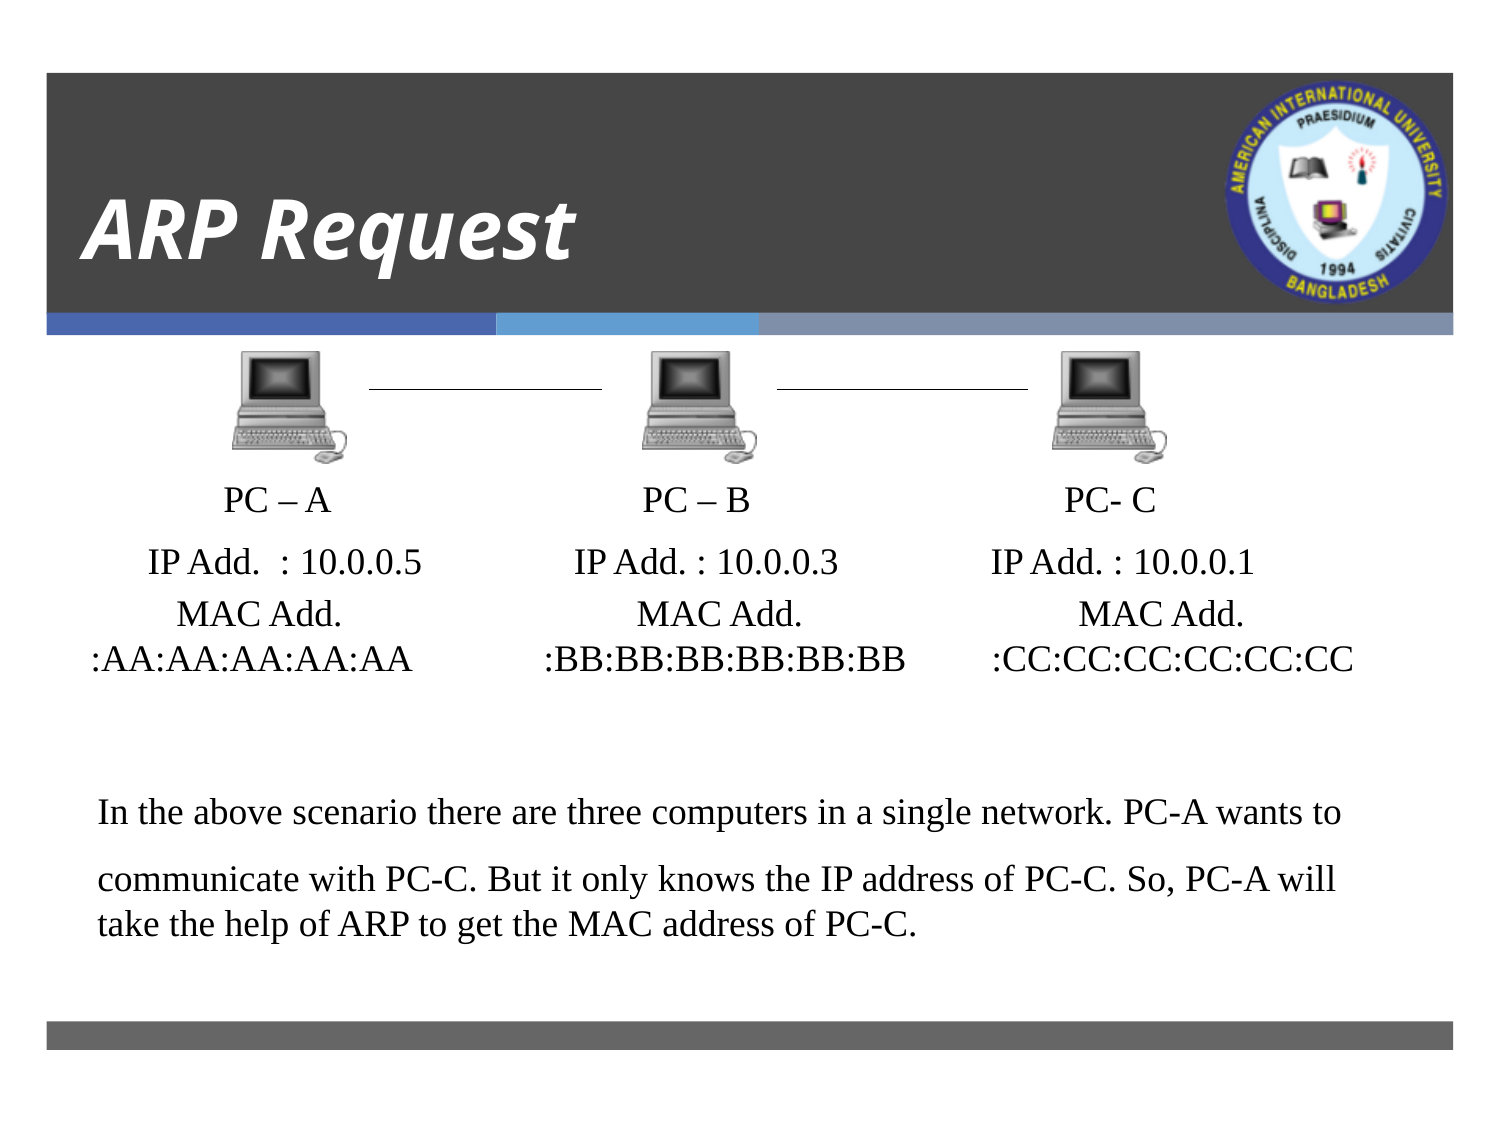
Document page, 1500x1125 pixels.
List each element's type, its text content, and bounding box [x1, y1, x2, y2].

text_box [232, 350, 1168, 464]
text_box In the above scenario there are three computers in a single network. PC-A wants to communicate with PC-C. But it only knows the IP address of PC-C. So, PC-A will take the help of ARP to get the MAC address of PC-C. [82, 756, 1411, 952]
picture [1220, 75, 1454, 310]
text_box PC – A PC – B PC- C [199, 468, 1295, 507]
title ARP Request [69, 105, 1351, 284]
text_box MAC Add. MAC Add. MAC Add. :AA:AA:AA:AA:AA :BB:BB:BB:BB:BB:BB :CC:CC:CC:CC:CC:CC [0, 581, 1473, 687]
text_box IP Add. : 10.0.0.5 IP Add. : 10.0.0.3 IP Add. : 10.0.0.1 [0, 507, 1420, 581]
